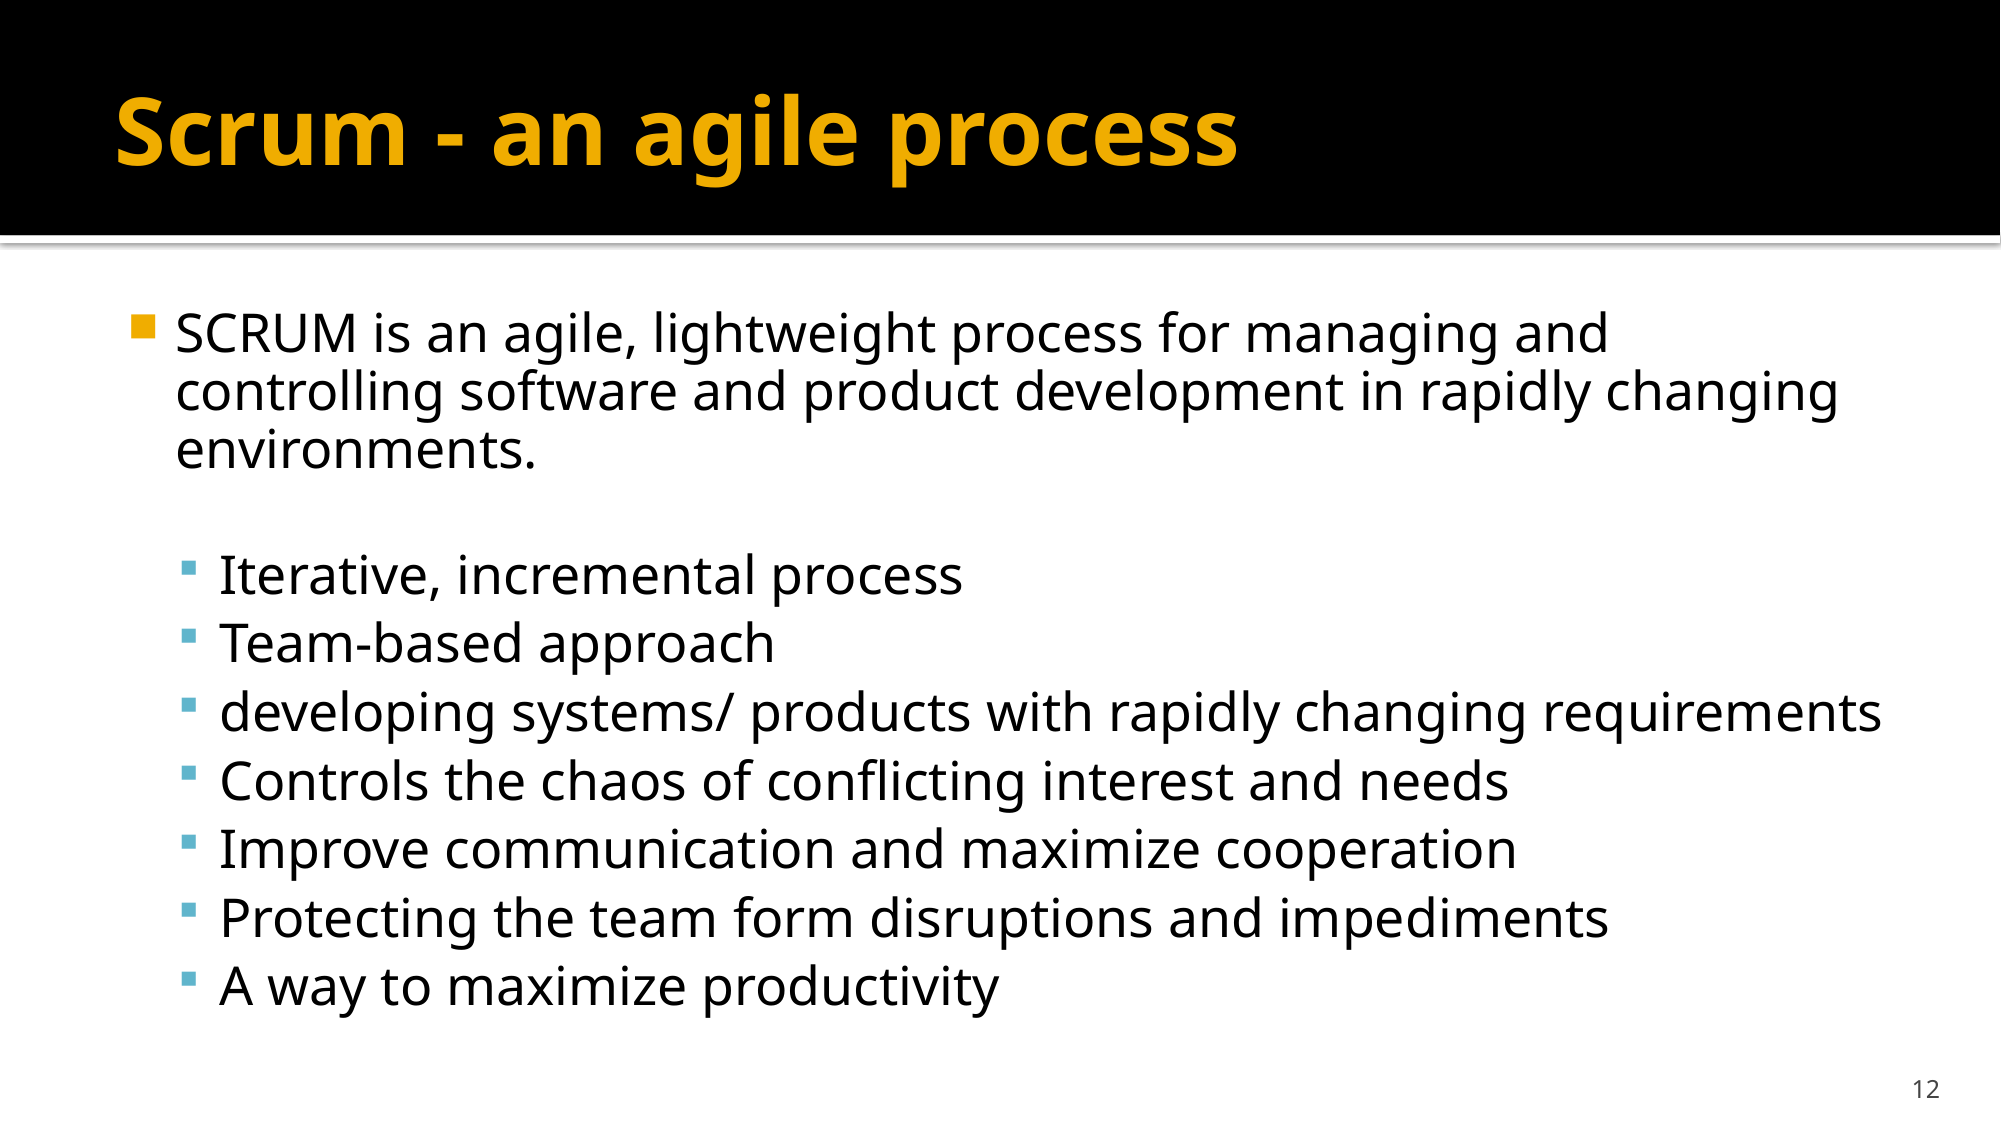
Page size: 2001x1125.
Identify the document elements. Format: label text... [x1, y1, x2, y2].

list SCRUM is an agile, lightweight process for managing and controlling software and product development in rapidly changing environments. Iterative, incremental process Team-based approach developing systems/ products with rapidly changing requirements Controls the chaos of conflicting interest and needs Improve communication and maximize cooperation Protecting the team form disruptions and impediments A way to maximize productivity [99, 291, 1900, 1050]
title Scrum - an agile process [99, 25, 1900, 231]
slide_number 12 [1794, 1062, 1955, 1108]
